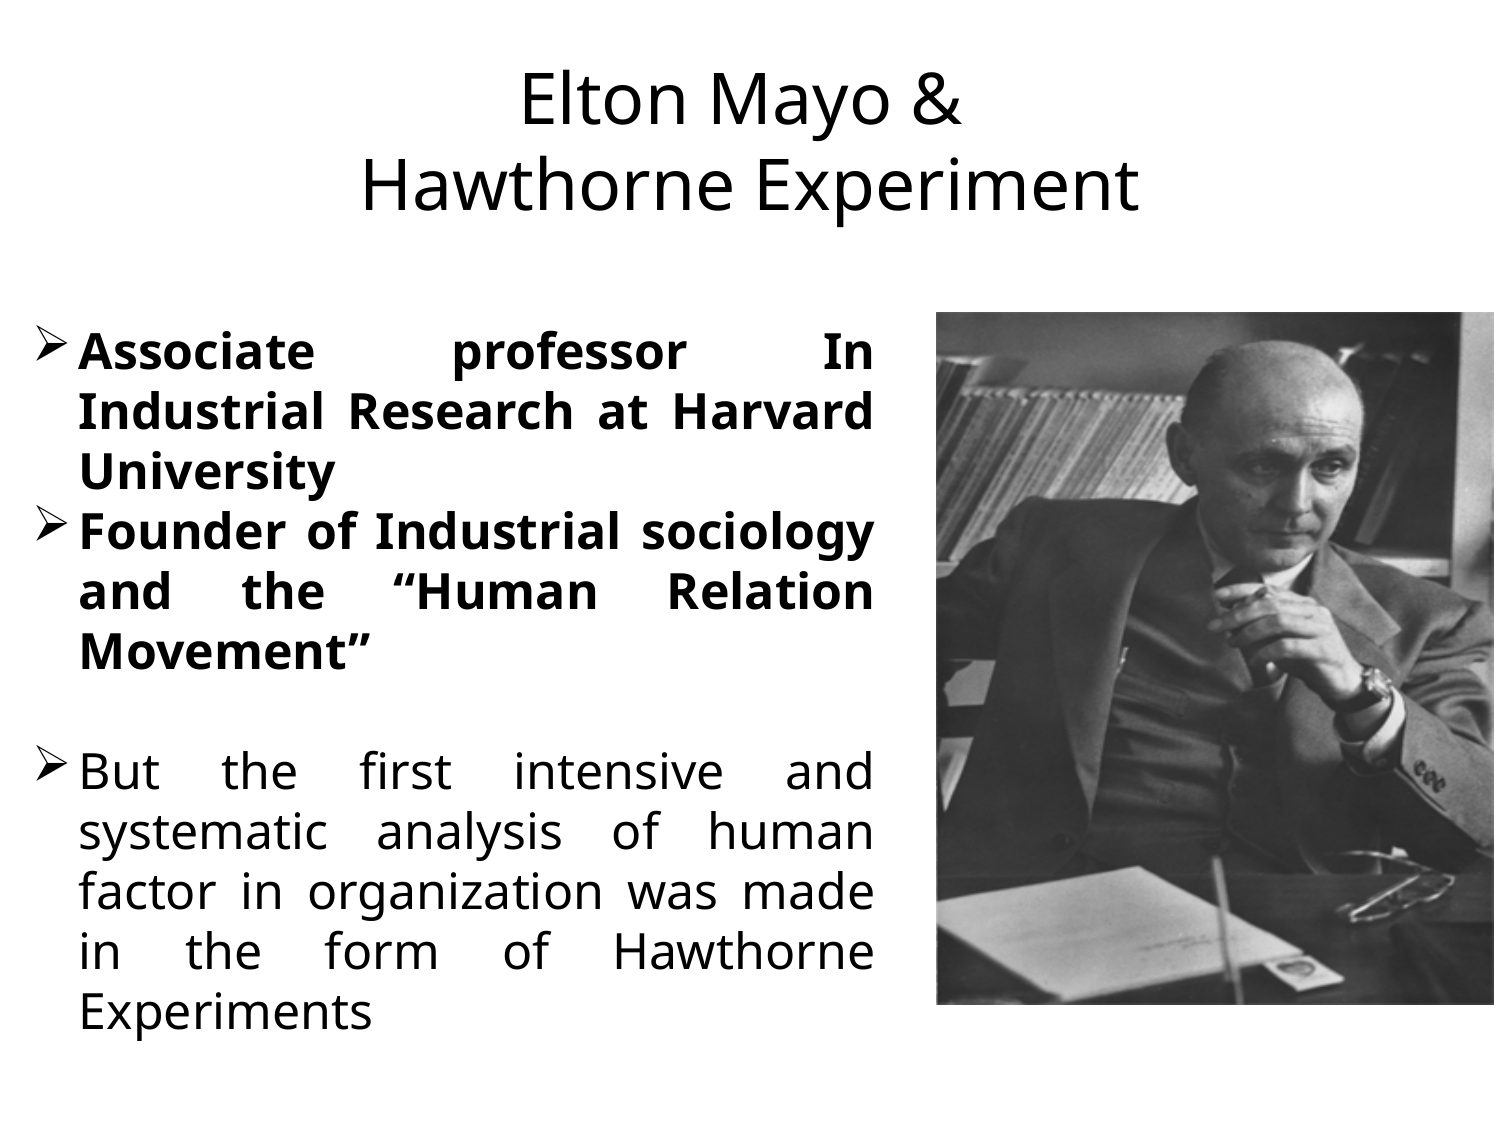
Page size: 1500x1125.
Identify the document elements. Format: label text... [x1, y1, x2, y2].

title Elton Mayo & Hawthorne Experiment [75, 45, 1425, 233]
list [470, 312, 1500, 1006]
text_box Associate professor In Industrial Research at Harvard University Founder of Industrial sociology and the “Human Relation Movement” But the first intensive and systematic analysis of human factor in organization was made in the form of Hawthorne Experiments [17, 312, 891, 1125]
